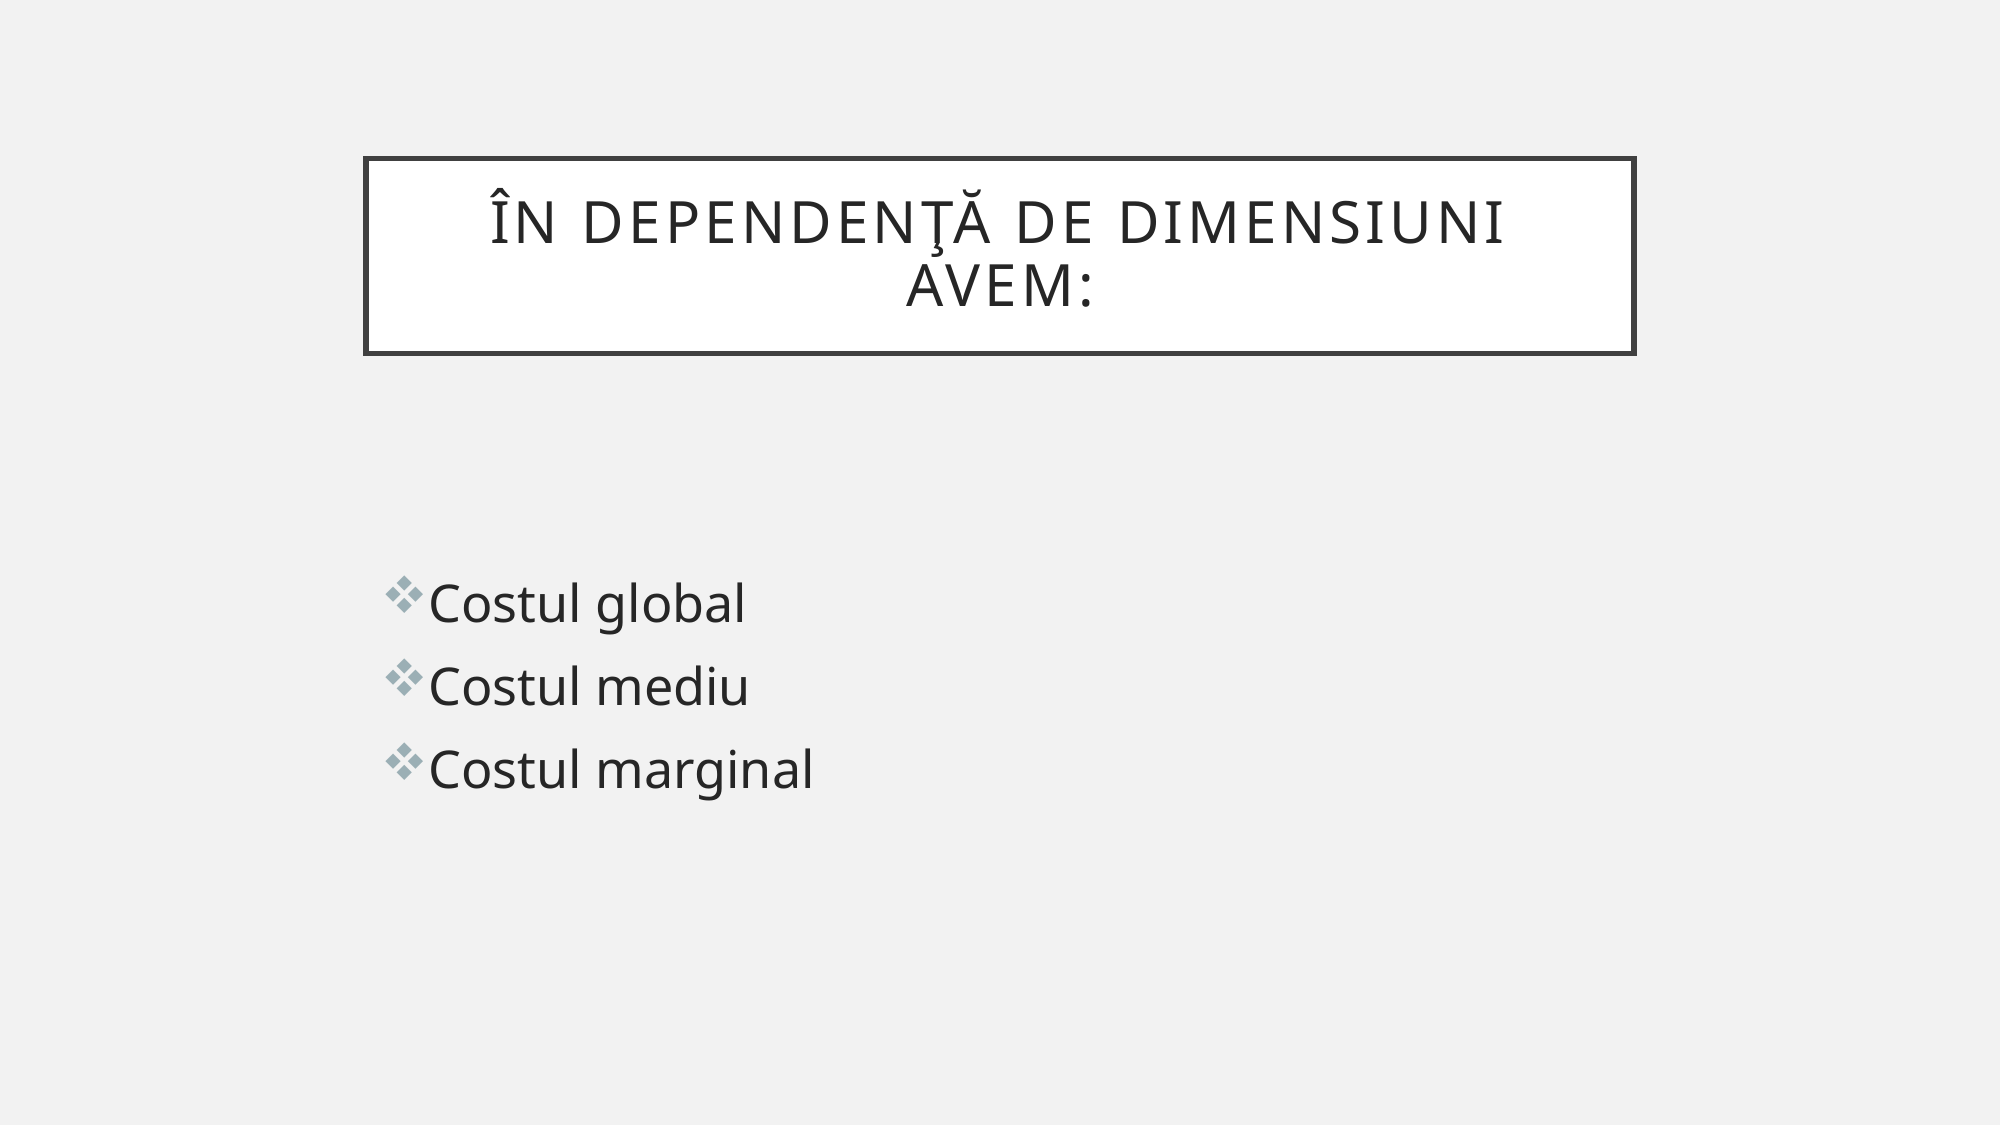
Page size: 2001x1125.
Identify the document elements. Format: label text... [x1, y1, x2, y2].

title În dependenţă de dimensiuni avem: [363, 156, 1637, 356]
list Costul global Costul mediu Costul marginal [366, 562, 1634, 849]
